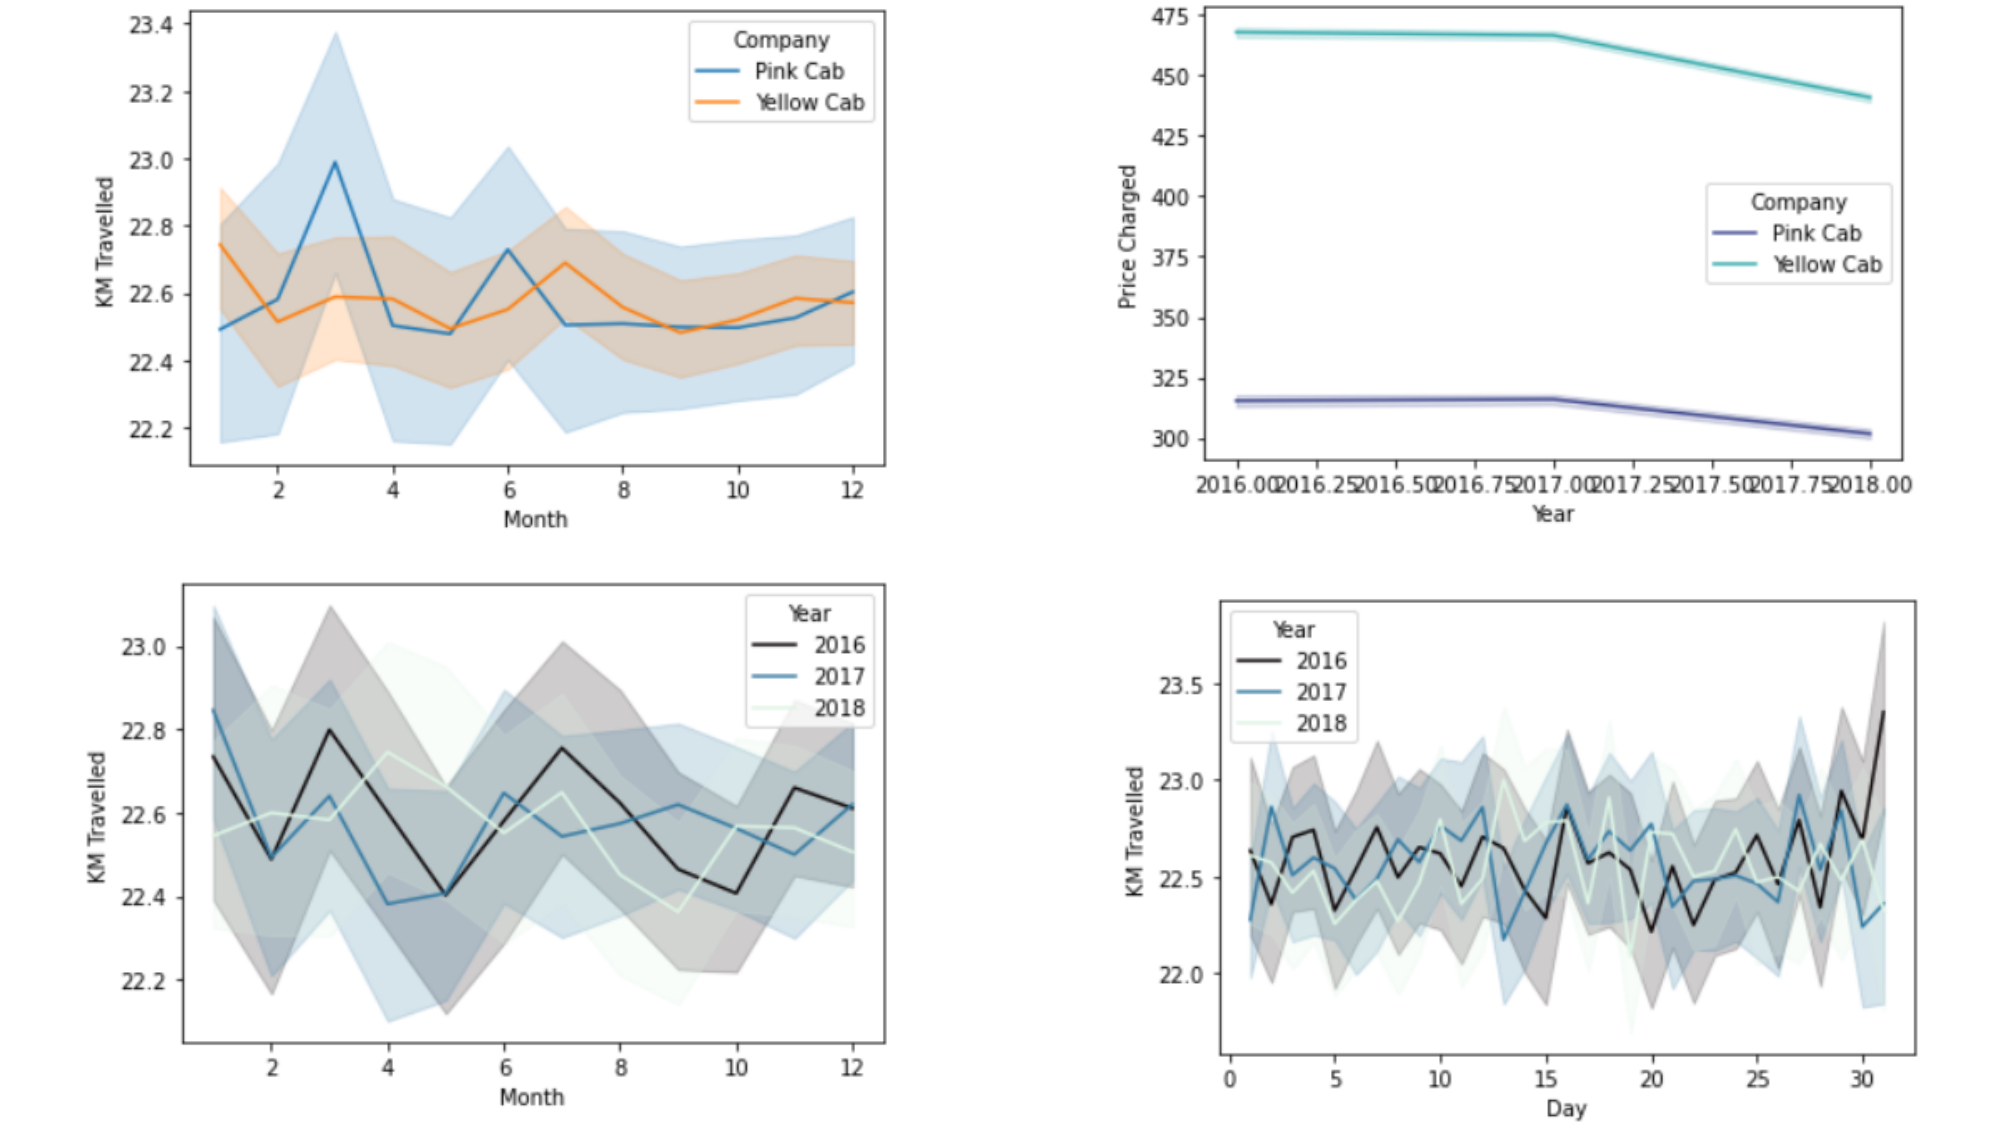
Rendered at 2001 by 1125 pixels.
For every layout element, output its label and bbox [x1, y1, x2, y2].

picture [1108, 0, 1915, 532]
picture [1102, 578, 1921, 1125]
picture [72, 3, 892, 536]
picture [72, 578, 892, 1114]
